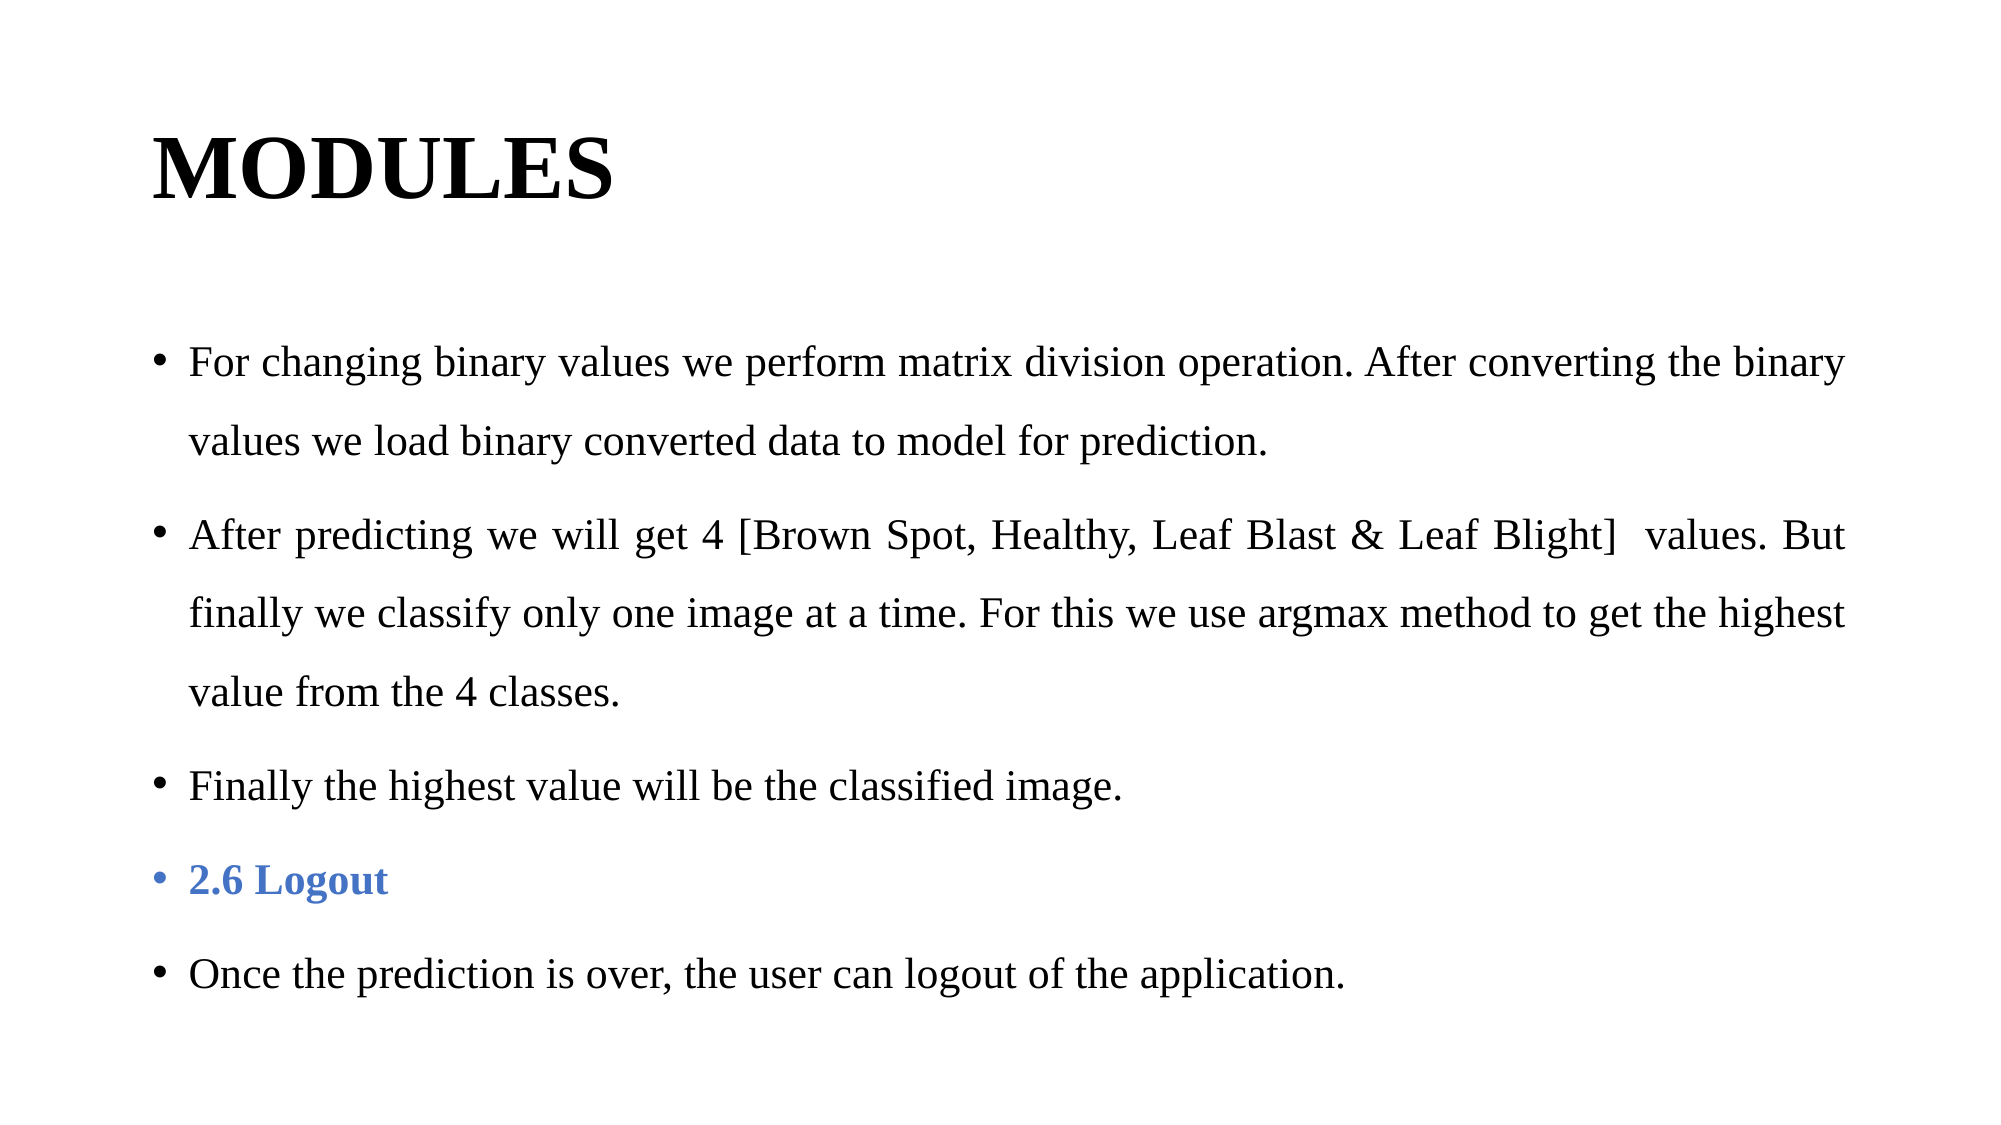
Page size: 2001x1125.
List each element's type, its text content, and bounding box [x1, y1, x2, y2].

title MODULES [137, 59, 1863, 278]
list For changing binary values we perform matrix division operation. After converting the binary values we load binary converted data to model for prediction. After predicting we will get 4 [Brown Spot, Healthy, Leaf Blast & Leaf Blight] values. But finally we classify only one image at a time. For this we use argmax method to get the highest value from the 4 classes. Finally the highest value will be the classified image. 2.6 Logout Once the prediction is over, the user can logout of the application. [137, 299, 1863, 1014]
